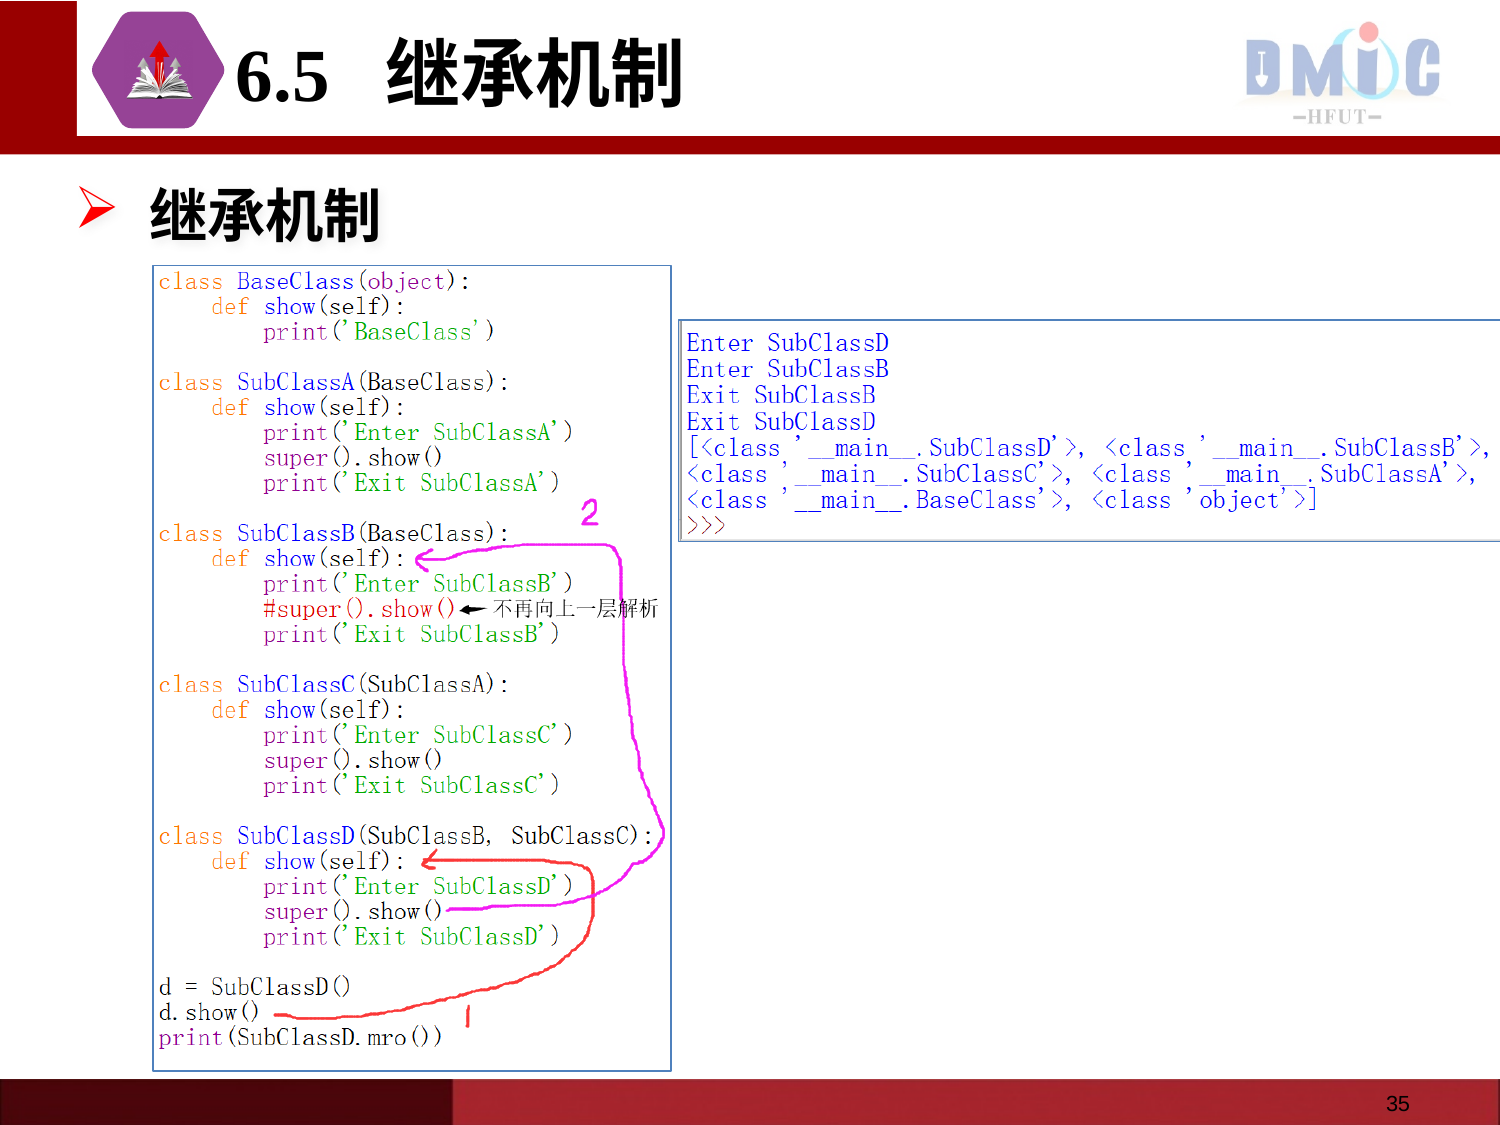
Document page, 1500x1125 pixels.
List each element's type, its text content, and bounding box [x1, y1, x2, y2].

picture [678, 320, 1500, 542]
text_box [0, 11, 1058, 129]
picture [153, 265, 671, 1071]
picture [0, 1079, 1500, 1125]
text_box 继承机制 [59, 172, 398, 257]
slide_number 35 [1074, 1081, 1425, 1119]
